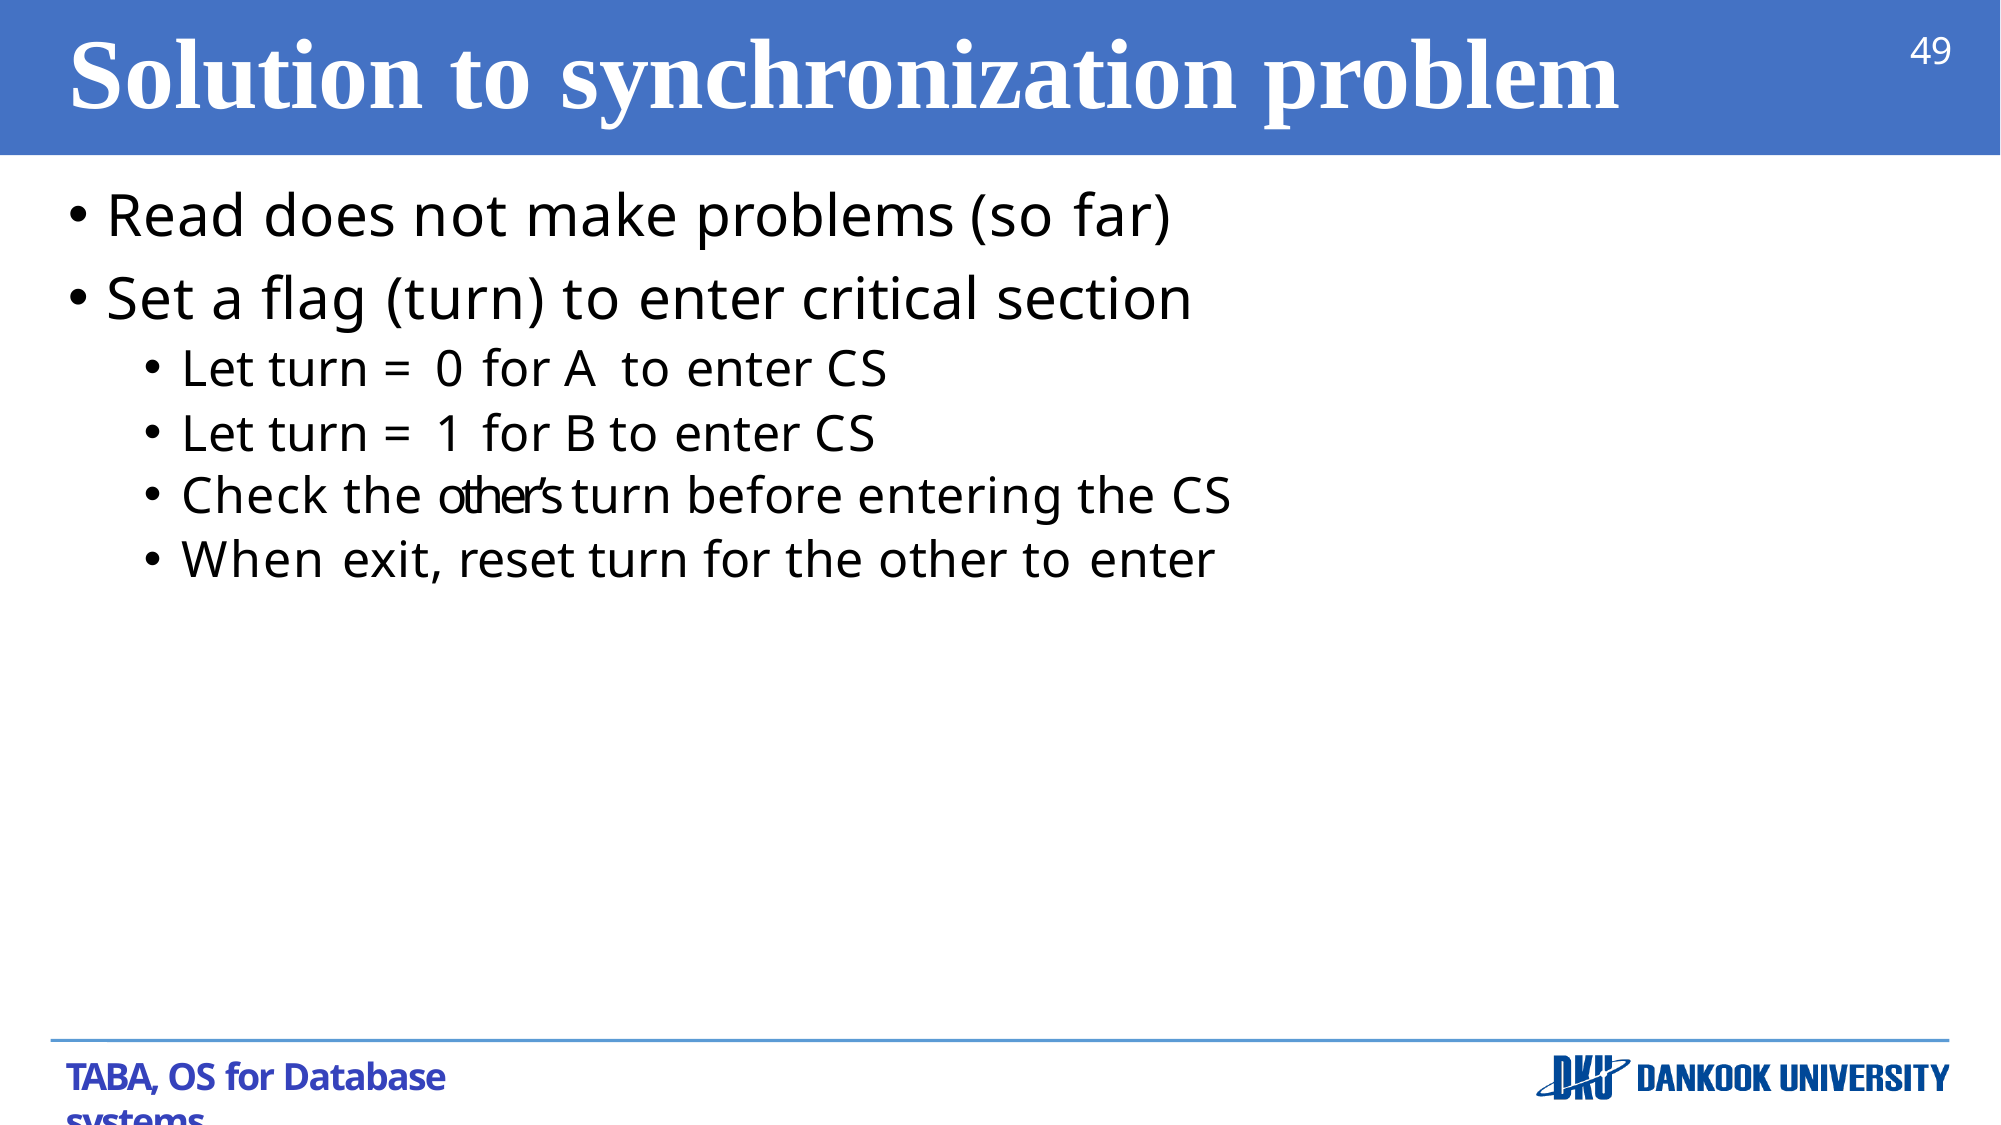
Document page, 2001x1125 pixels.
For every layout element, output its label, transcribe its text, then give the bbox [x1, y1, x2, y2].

text_box Read does not make problems (so far) Set a flag (turn) to enter critical section Let turn = 0 for A to enter CS Let turn = 1 for B to enter CS Check the other’s turn before entering the CS When exit, reset turn for the other to enter [66, 163, 1233, 588]
picture [1536, 1055, 1950, 1100]
footer TABA, OS for Database systems [63, 1052, 550, 1125]
text_box 49 [1907, 24, 1956, 72]
title Solution to synchronization problem [66, 6, 1627, 197]
